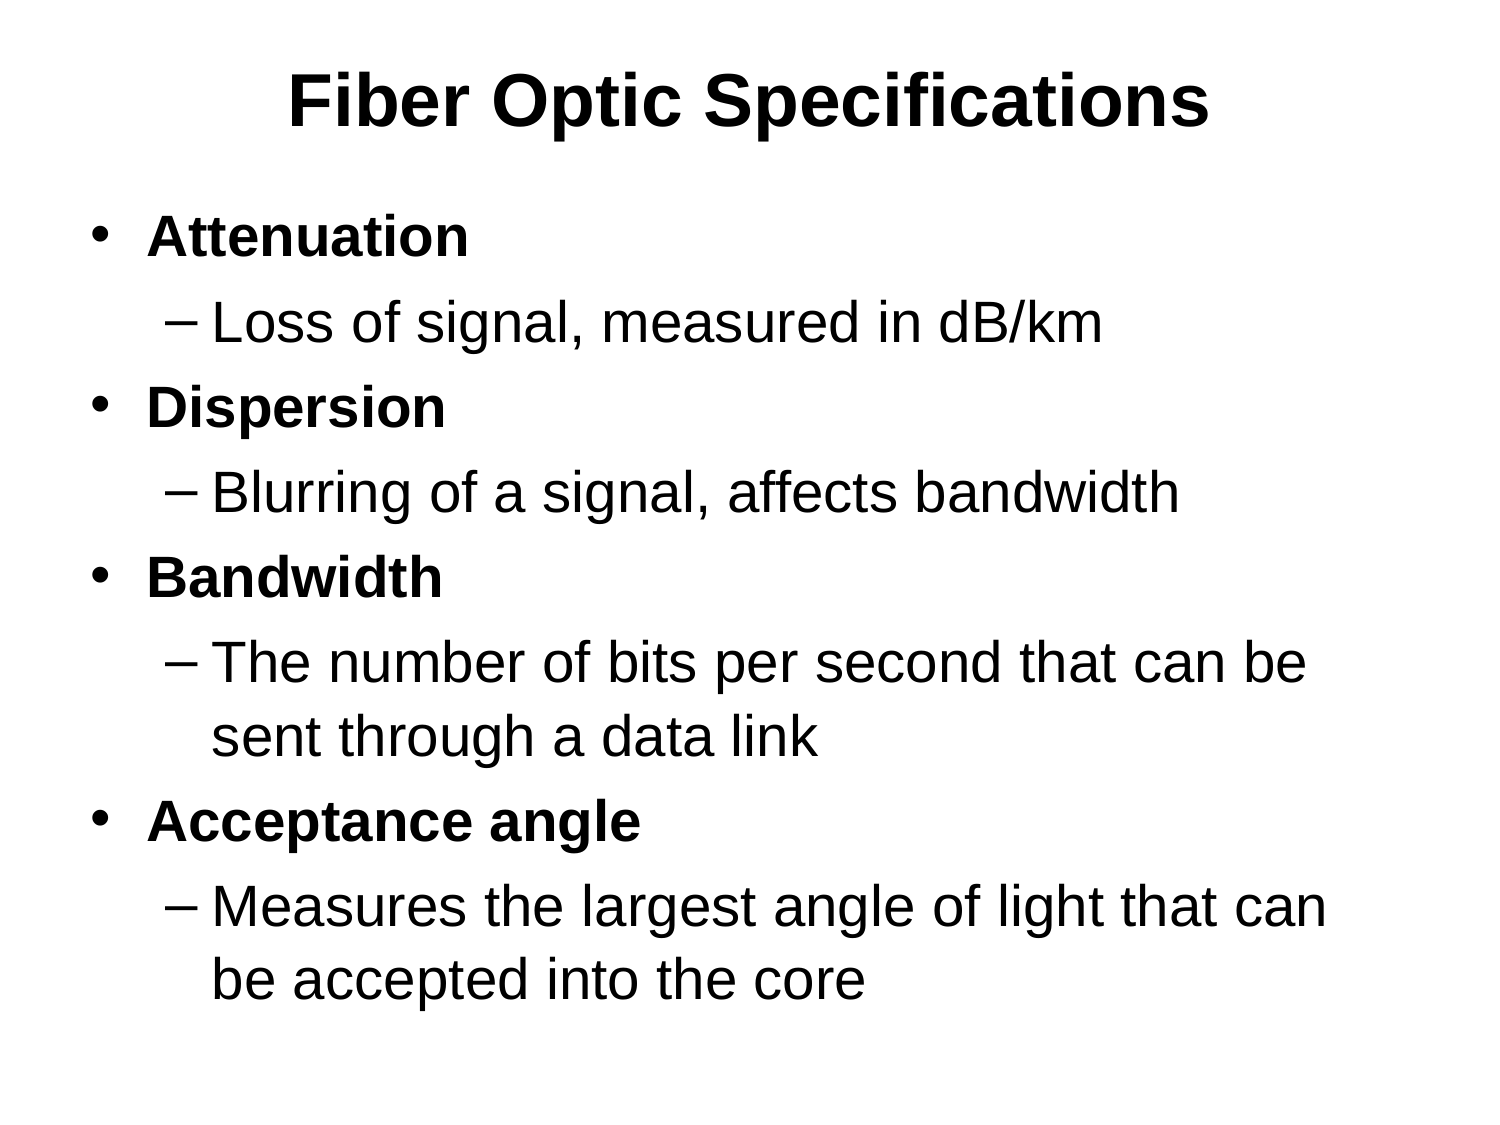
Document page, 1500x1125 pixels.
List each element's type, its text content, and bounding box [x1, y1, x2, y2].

list Attenuation Loss of signal, measured in dB/km Dispersion Blurring of a signal, affects bandwidth Bandwidth The number of bits per second that can be sent through a data link Acceptance angle Measures the largest angle of light that can be accepted into the core [75, 187, 1425, 1013]
title Fiber Optic Specifications [75, 0, 1425, 187]
